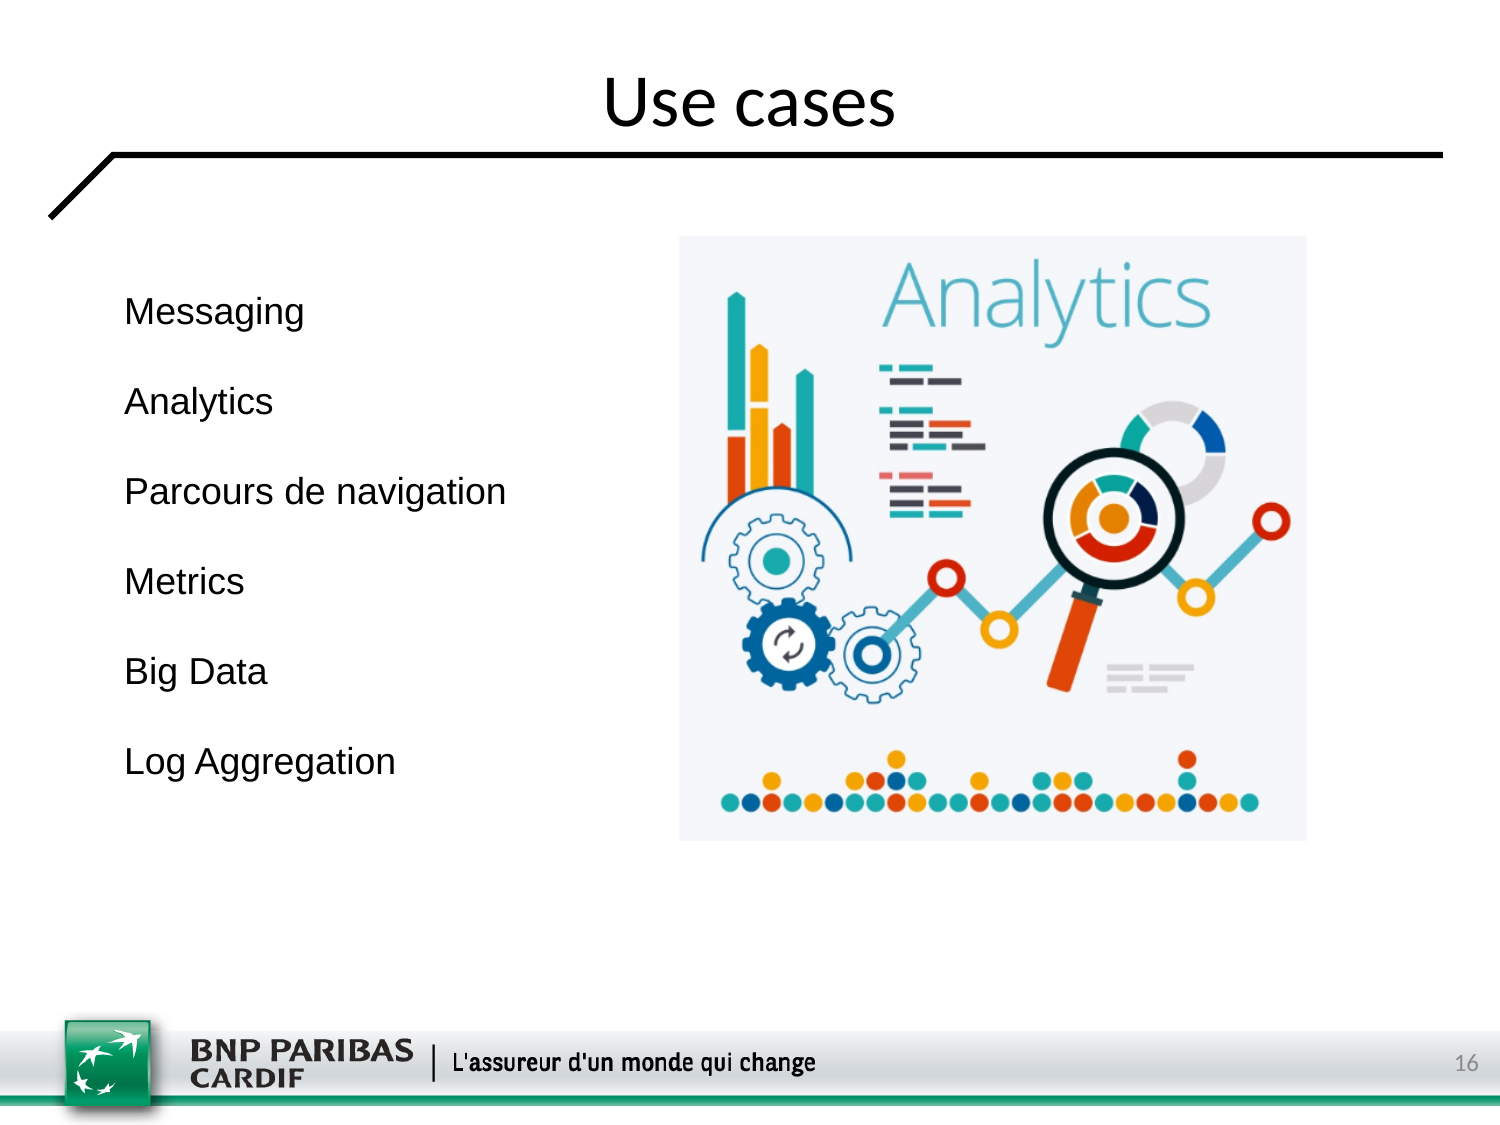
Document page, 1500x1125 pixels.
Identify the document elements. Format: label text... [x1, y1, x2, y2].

picture [678, 236, 1307, 841]
slide_number 16 [1411, 1046, 1495, 1076]
picture [0, 1011, 1500, 1125]
text_box Messaging Analytics Parcours de navigation Metrics Big Data Log Aggregation [109, 279, 673, 790]
title Use cases [74, 44, 1426, 150]
